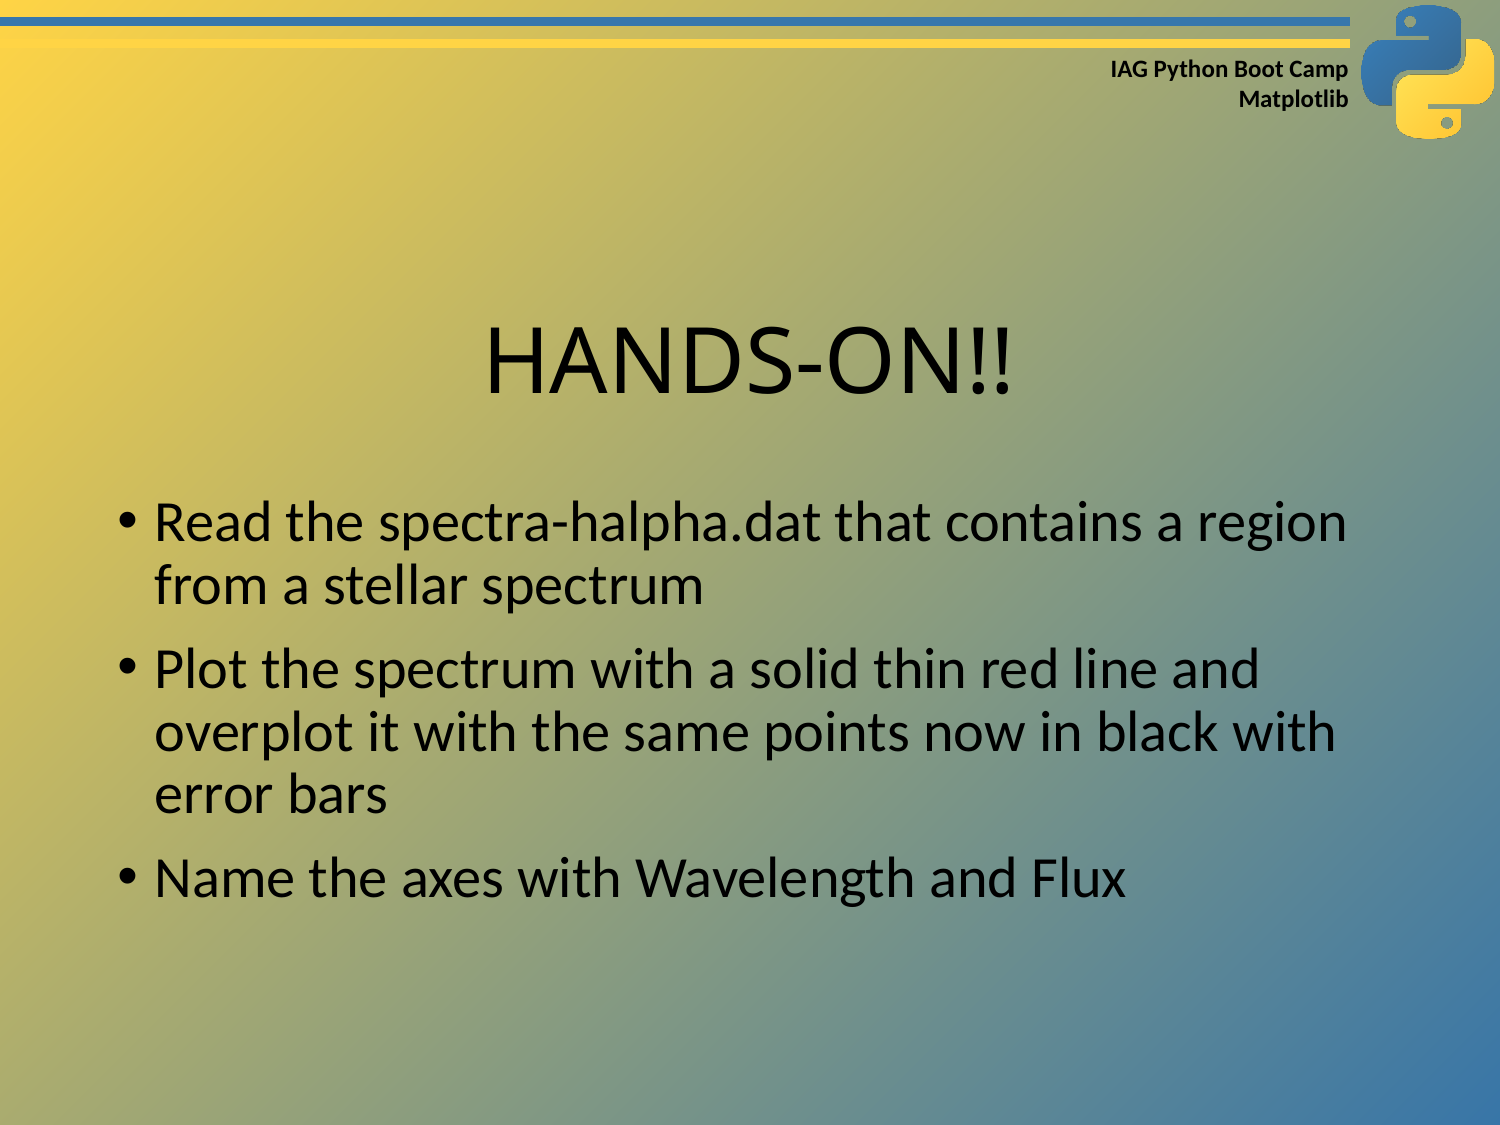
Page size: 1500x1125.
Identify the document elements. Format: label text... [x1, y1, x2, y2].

title HANDS-ON!! [102, 280, 1397, 448]
list Read the spectra-halpha.dat that contains a region from a stellar spectrum Plot the spectrum with a solid thin red line and overplot it with the same points now in black with error bars Name the axes with Wavelength and Flux [102, 483, 1397, 999]
picture [1361, 5, 1495, 139]
